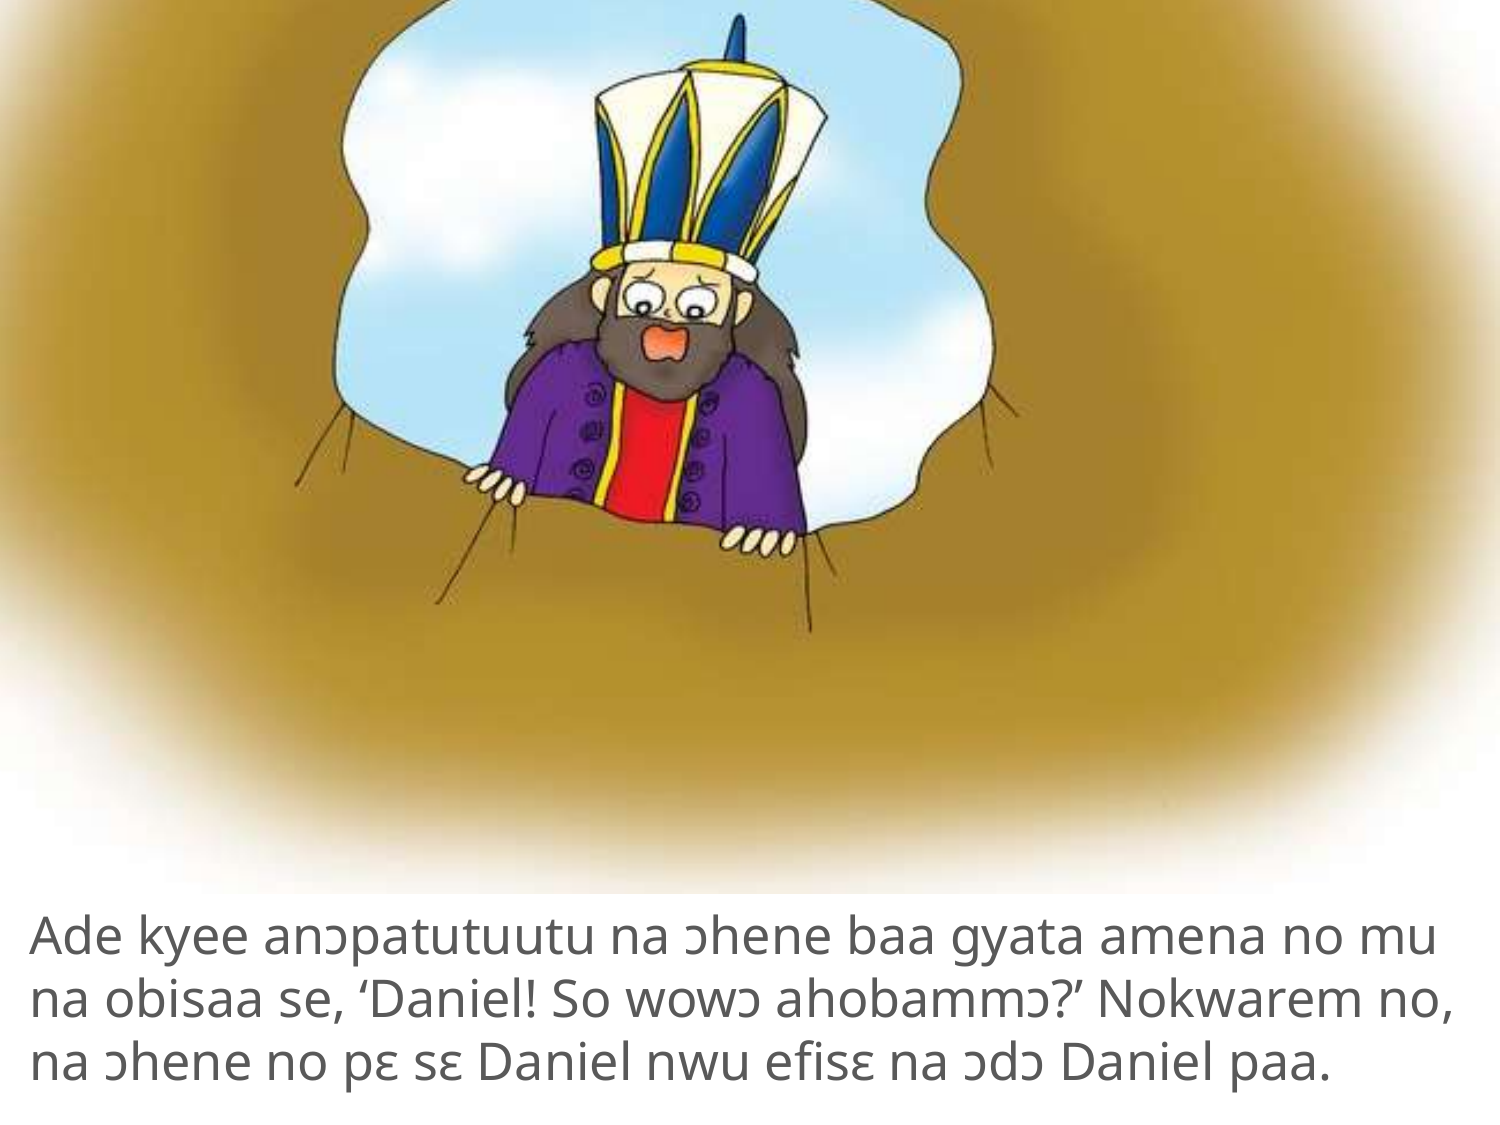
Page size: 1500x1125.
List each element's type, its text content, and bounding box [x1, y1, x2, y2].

picture [0, 0, 1500, 894]
text_box Ade kyee anɔpatutuutu na ɔhene baa gyata amena no mu na obisaa se, ‘Daniel! So wowɔ ahobammɔ?’ Nokwarem no, na ɔhene no pɛ sɛ Daniel nwu efisɛ na ɔdɔ Daniel paa. [14, 900, 1500, 1098]
